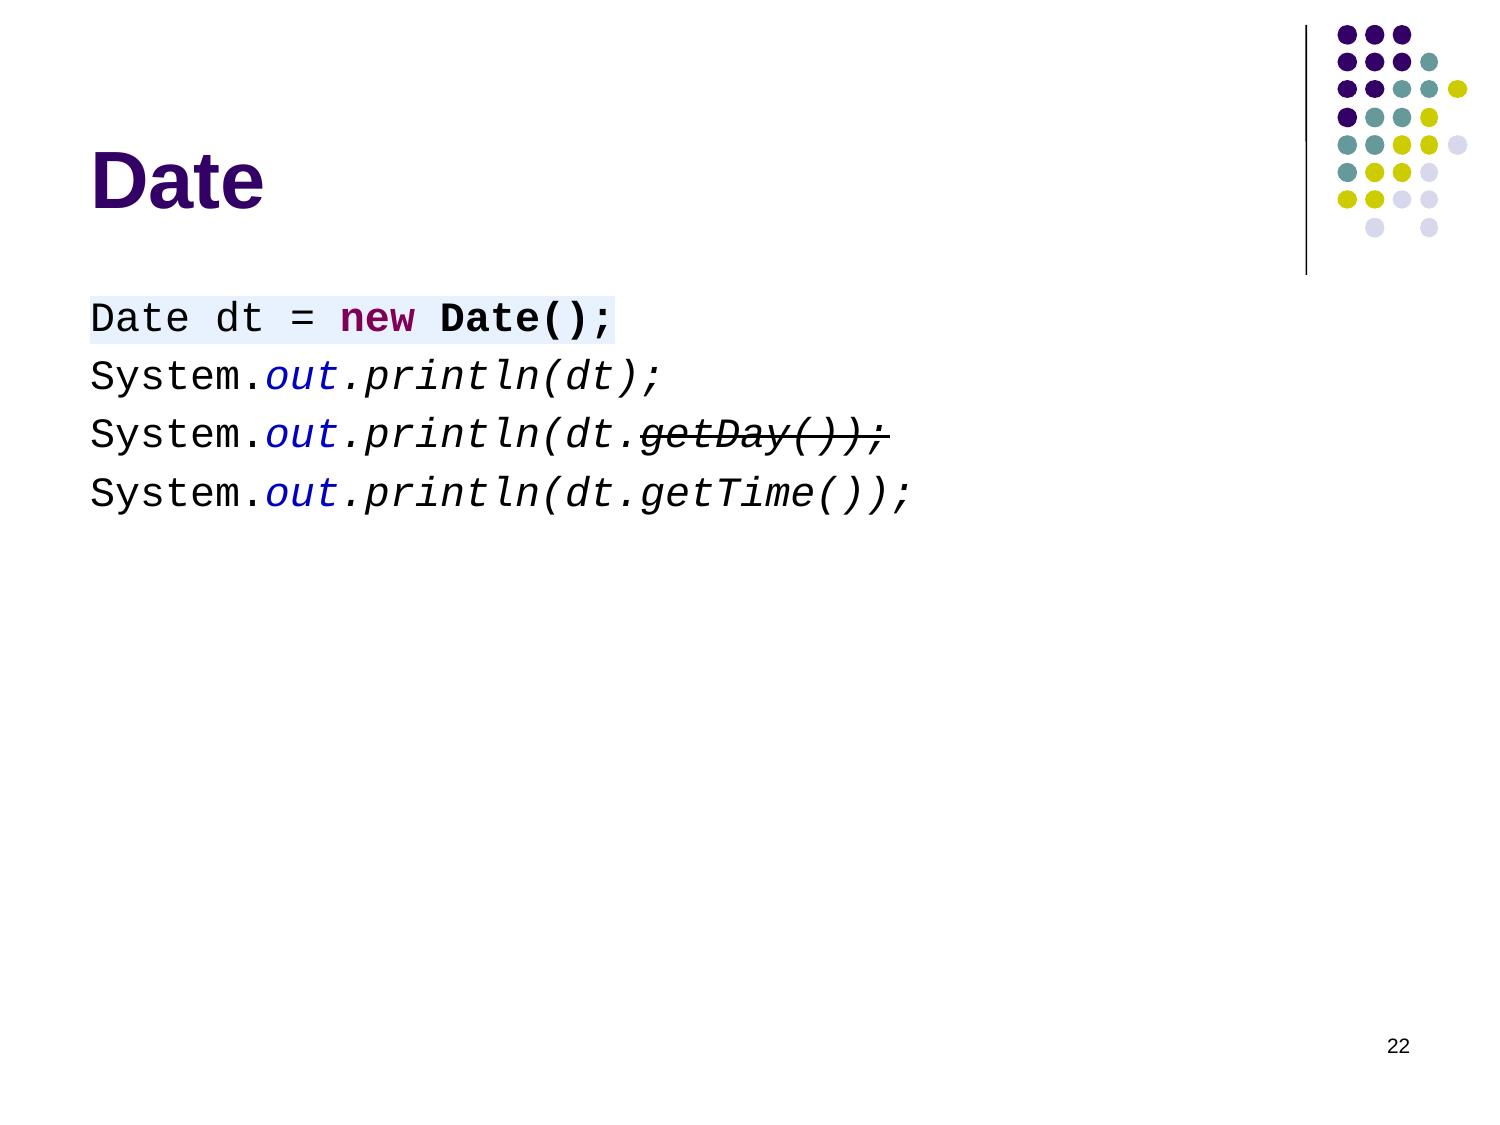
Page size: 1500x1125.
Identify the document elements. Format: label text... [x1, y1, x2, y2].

list Date dt = new Date(); System.out.println(dt); System.out.println(dt.getDay()); System.out.println(dt.getTime()); [75, 282, 1425, 1006]
slide_number 22 [1074, 1024, 1426, 1101]
title Date [75, 20, 1313, 233]
